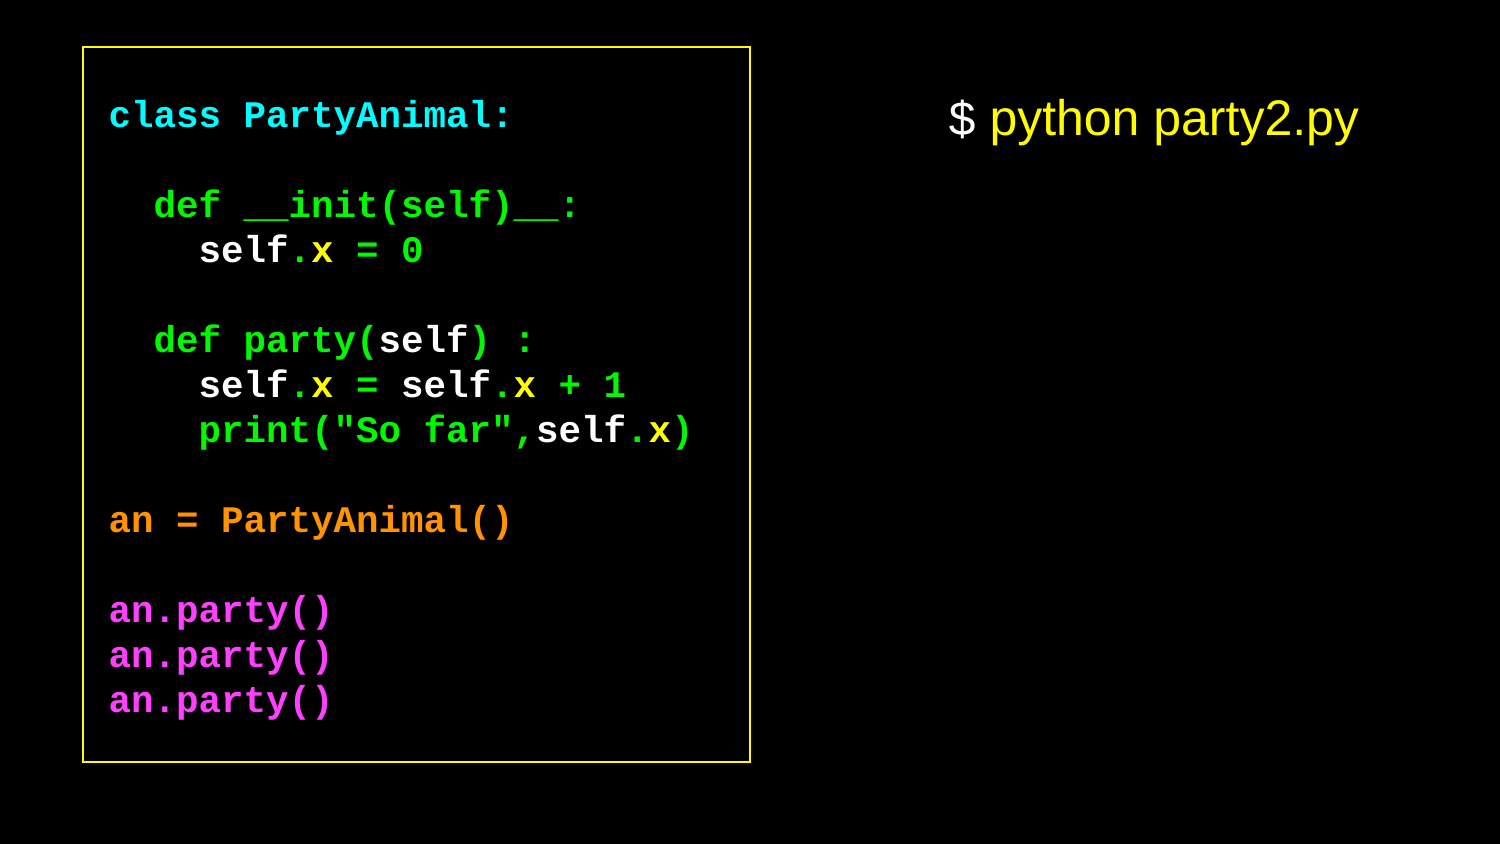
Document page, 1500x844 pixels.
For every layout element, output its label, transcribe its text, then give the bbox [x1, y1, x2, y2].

text_box class PartyAnimal: def __init(self)__: self.x = 0 def party(self) : self.x = self.x + 1 print("So far",self.x) an = PartyAnimal() an.party() an.party() an.party() [82, 47, 750, 763]
text_box $ python party2.py [945, 98, 1453, 311]
